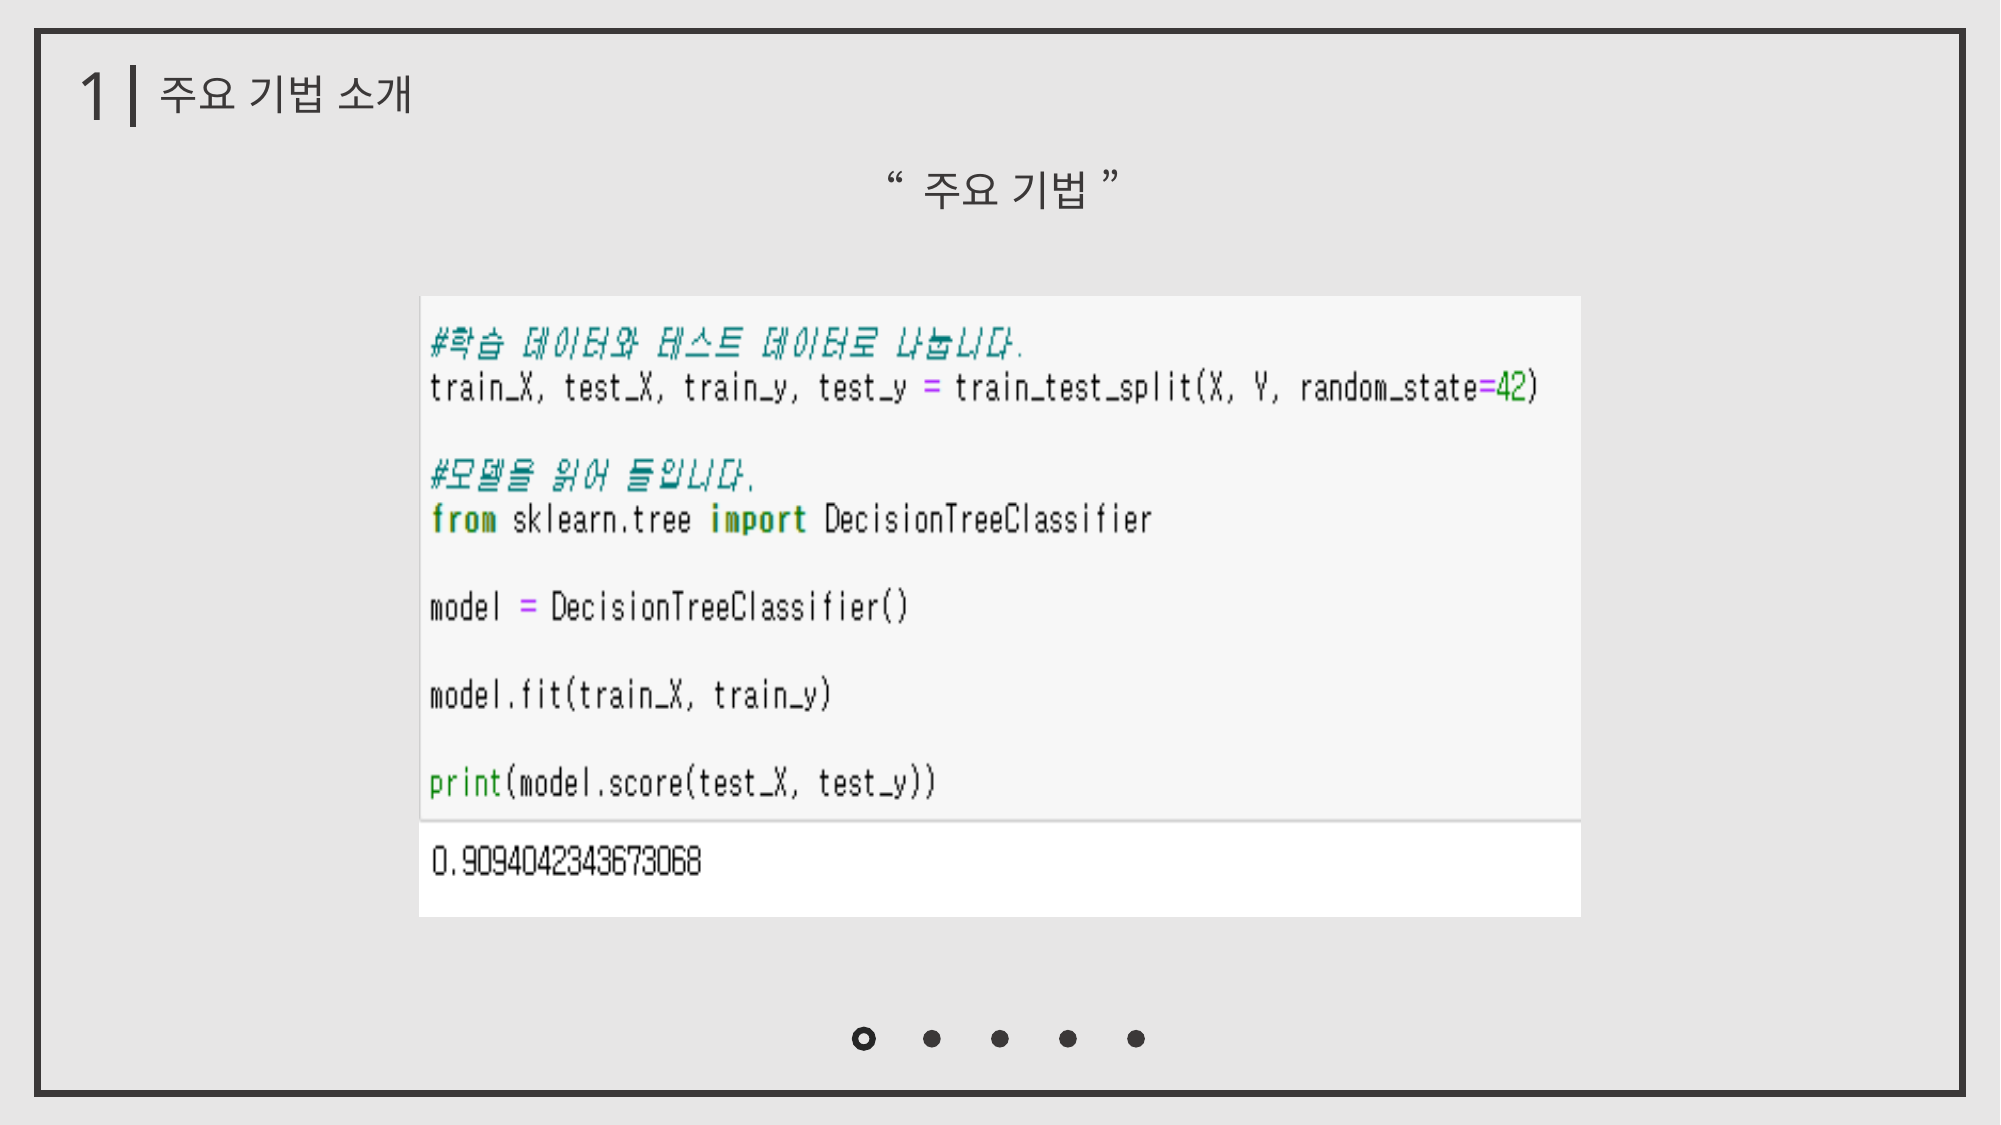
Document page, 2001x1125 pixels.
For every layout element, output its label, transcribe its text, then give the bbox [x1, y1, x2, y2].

text_box 주요 기법 소개 [145, 61, 859, 127]
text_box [855, 1029, 1145, 1048]
picture [419, 296, 1581, 917]
text_box 1 [61, 46, 146, 142]
text_box “ 주요 기법 ” [767, 157, 1215, 223]
text_box [36, 30, 1964, 1095]
